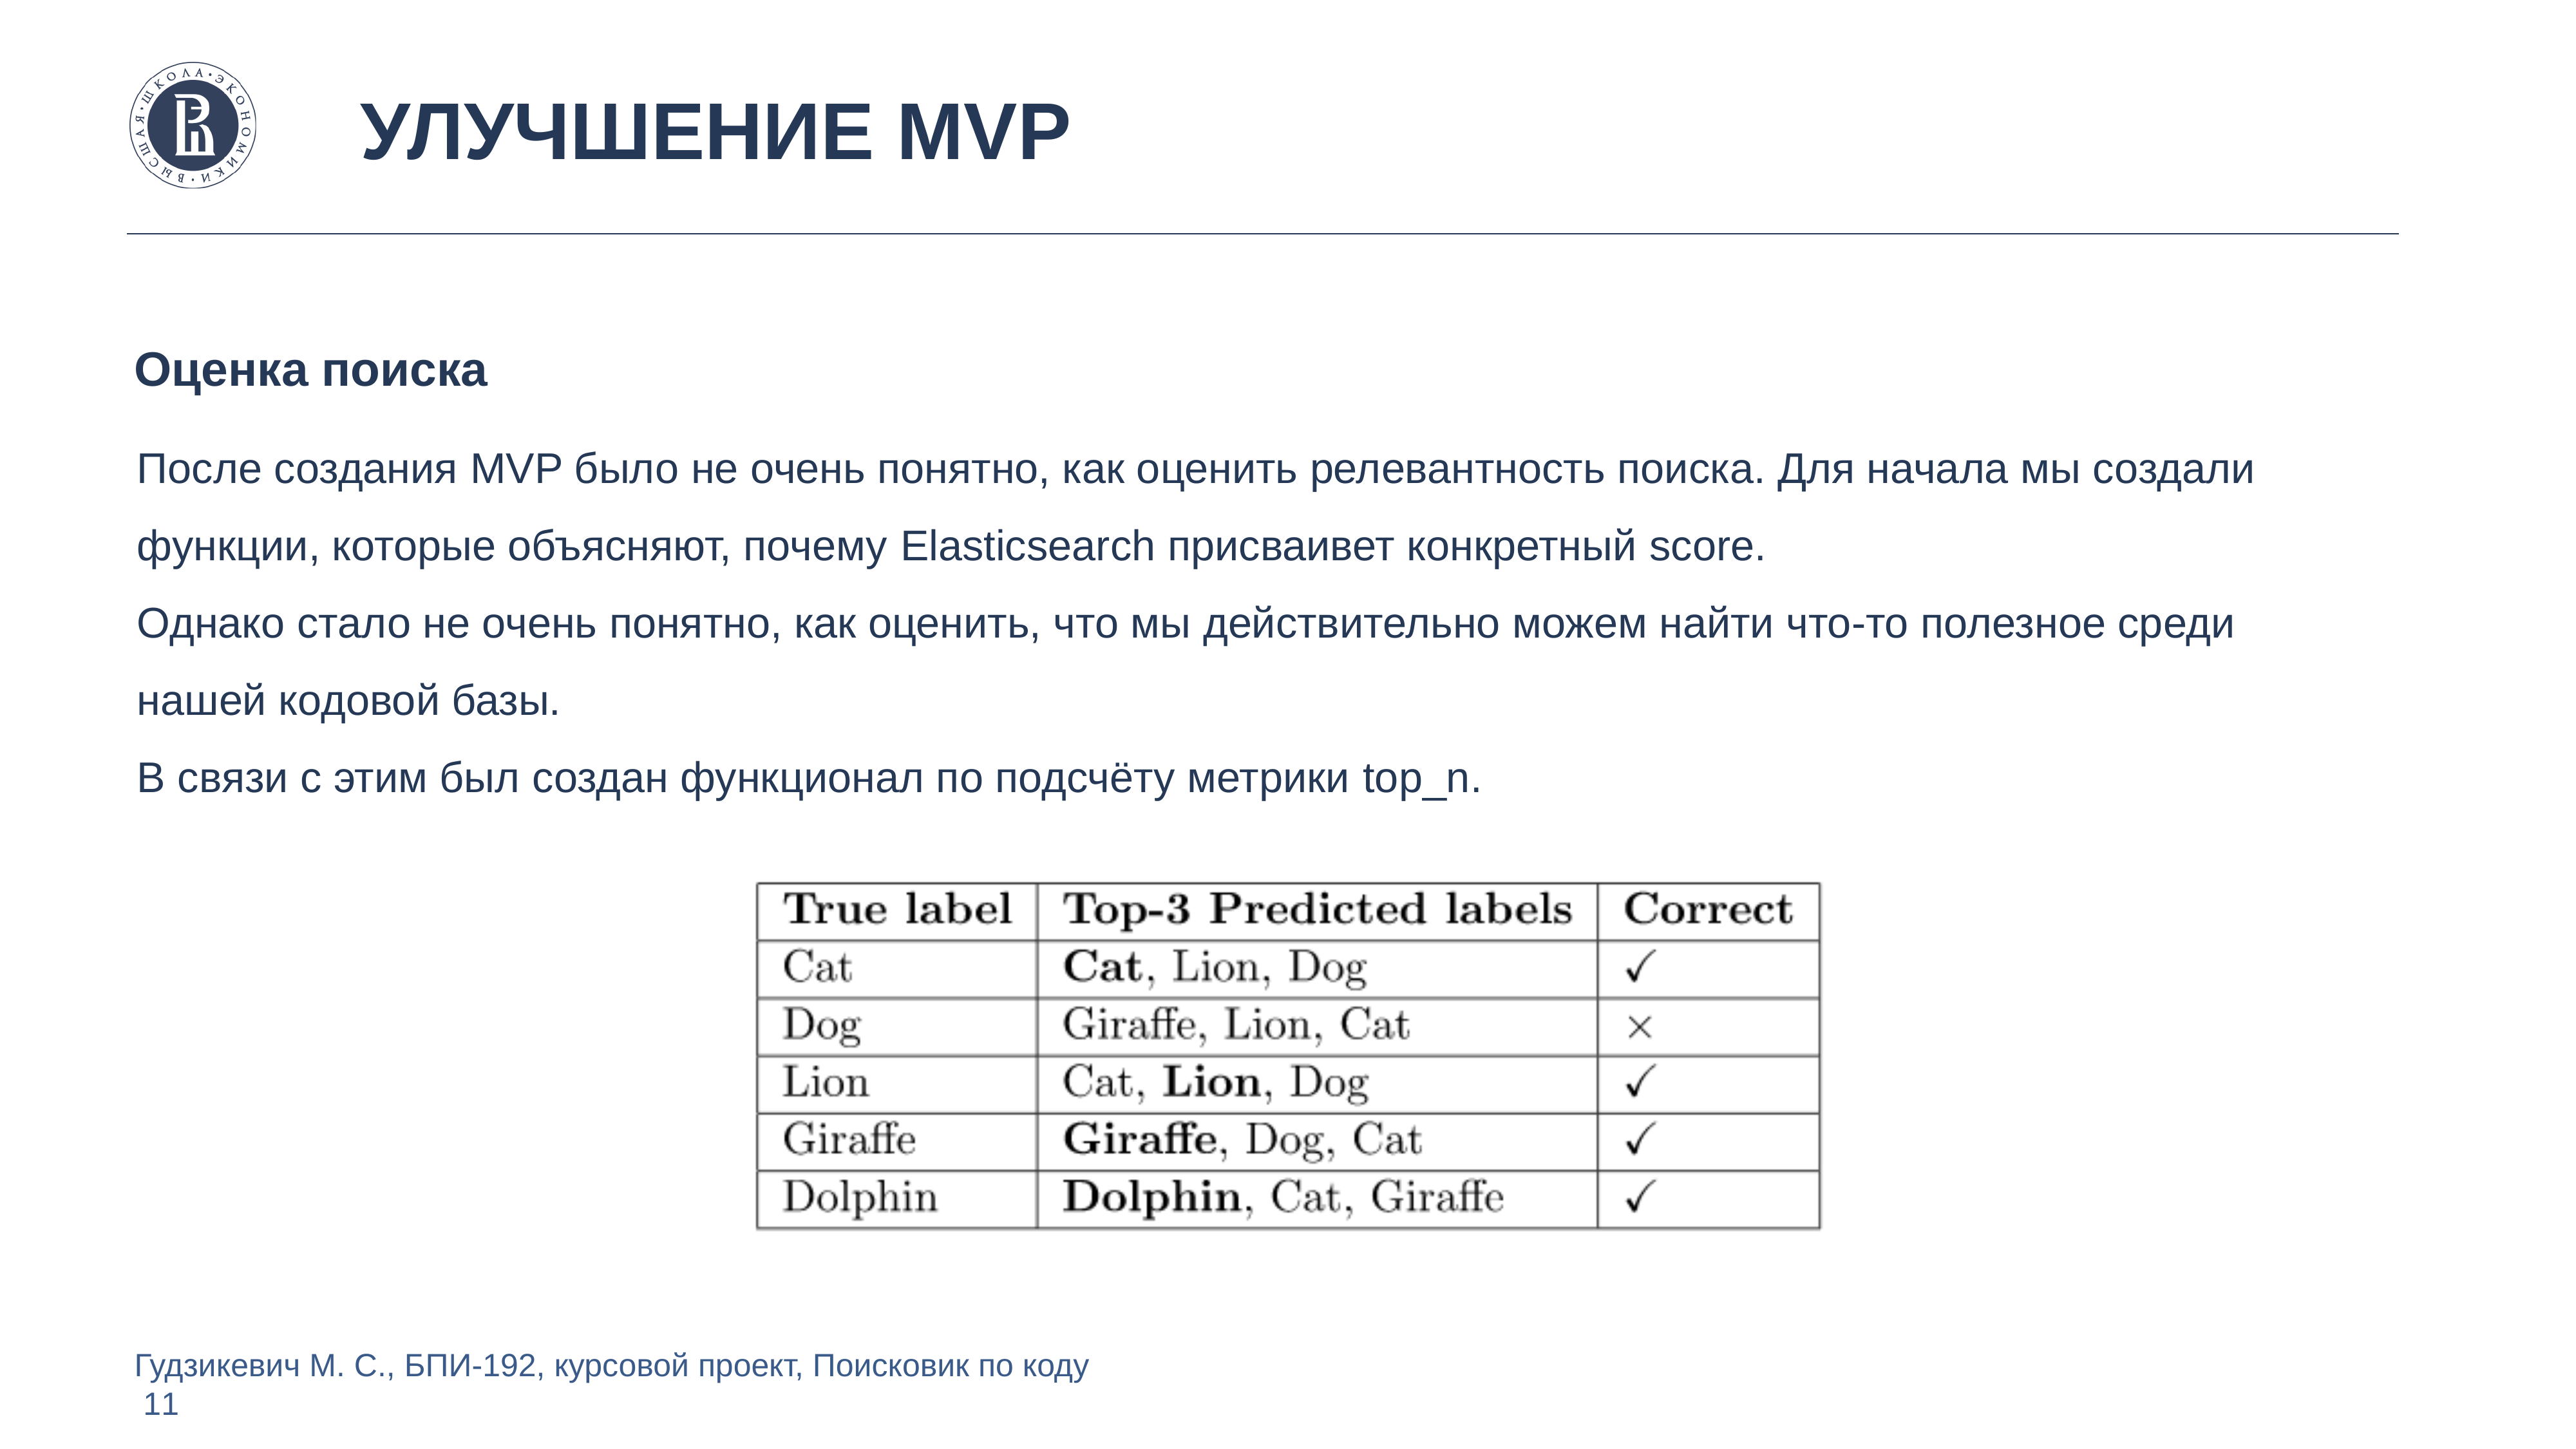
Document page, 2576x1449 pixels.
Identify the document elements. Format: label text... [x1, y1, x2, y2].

text_box После создания MVP было не очень понятно, как оценить релевантность поиска. Для начала мы создали функции, которые объясняют, почему Elasticsearch присваивет конкретный score. Однако стало не очень понятно, как оценить, что мы действительно можем найти что-то полезное среди нашей кодовой базы. В связи с этим был создан функционал по подсчёту метрики top_n. [129, 407, 2265, 809]
text_box Гудзикевич М. С., БПИ-192, курсовой проект, Поисковик по коду 11 [126, 1336, 2421, 1430]
text_box Оценка поиска [126, 328, 1825, 403]
picture [743, 869, 1833, 1240]
text_box Улучшение MVP [262, 71, 2399, 179]
picture [129, 62, 256, 189]
